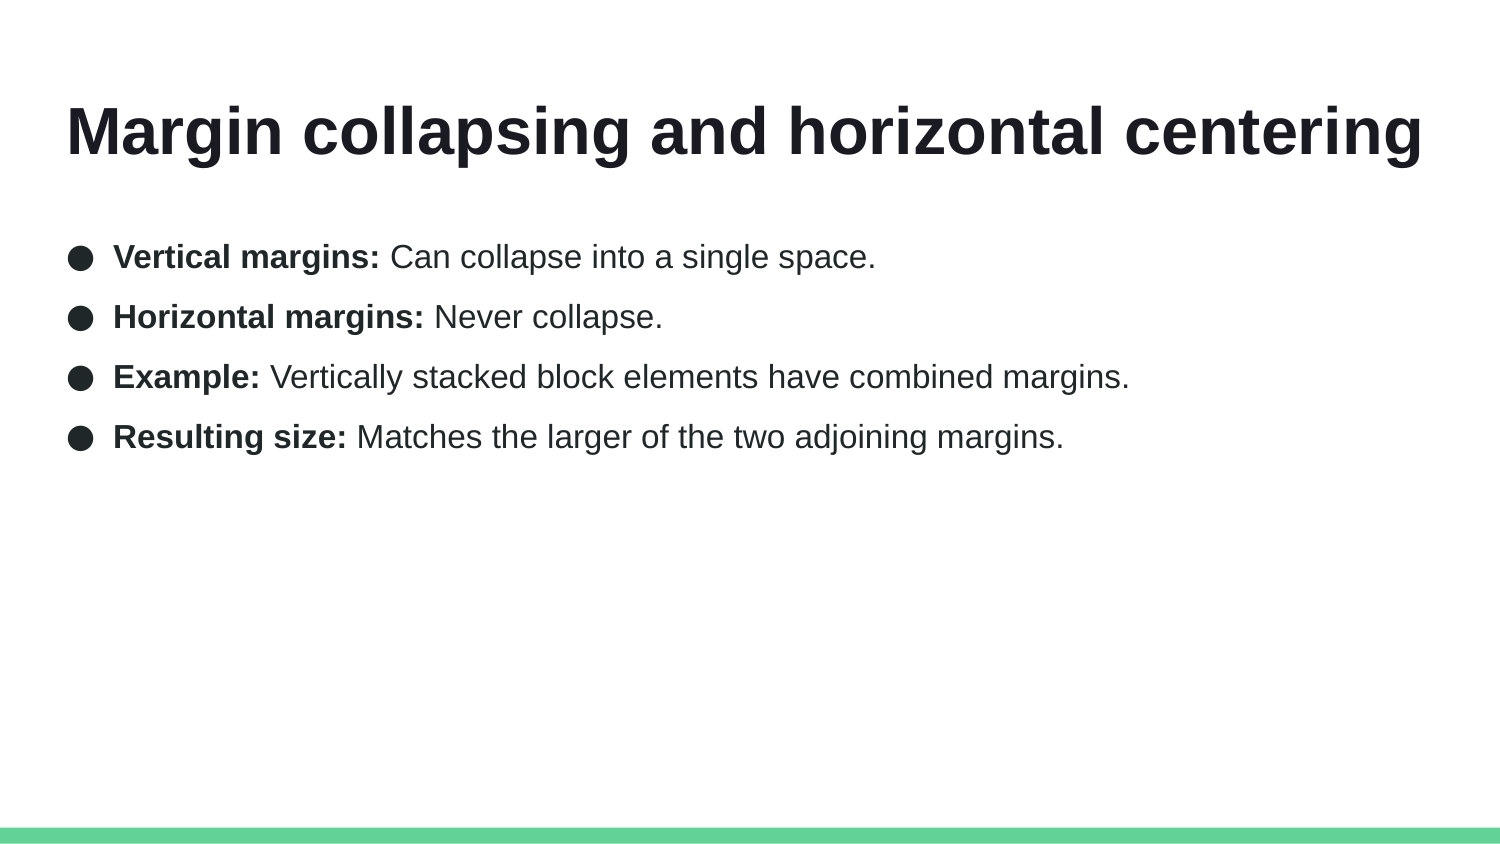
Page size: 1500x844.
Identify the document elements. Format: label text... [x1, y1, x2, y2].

list Vertical margins: Can collapse into a single space. Horizontal margins: Never collapse. Example: Vertically stacked block elements have combined margins. Resulting size: Matches the larger of the two adjoining margins. [51, 100, 1438, 590]
title Margin collapsing and horizontal centering [51, 72, 1449, 167]
